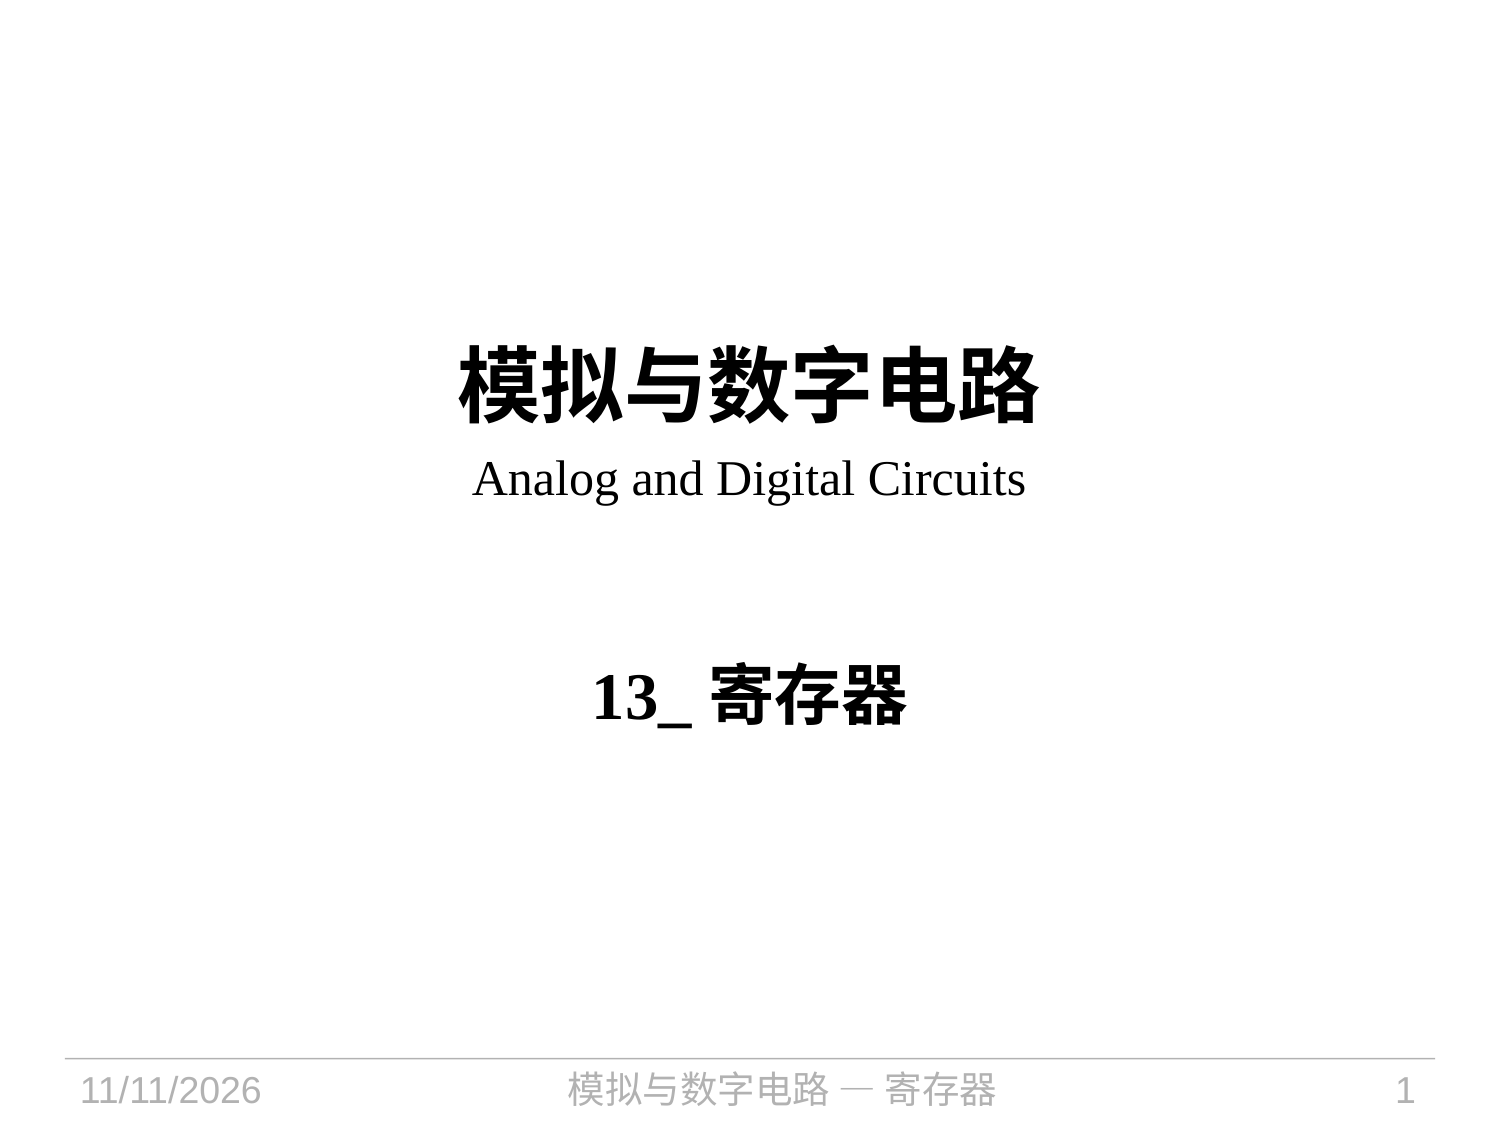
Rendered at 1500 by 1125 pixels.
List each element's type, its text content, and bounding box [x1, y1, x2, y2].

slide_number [64, 1058, 348, 1125]
footer 模拟与数字电路 — 寄存器 [359, 1058, 1205, 1125]
slide_number 1 [1230, 1058, 1431, 1125]
text_box 13_寄存器 [141, 645, 1359, 740]
title 模拟与数字电路 Analog and Digital Circuits [147, 267, 1351, 551]
